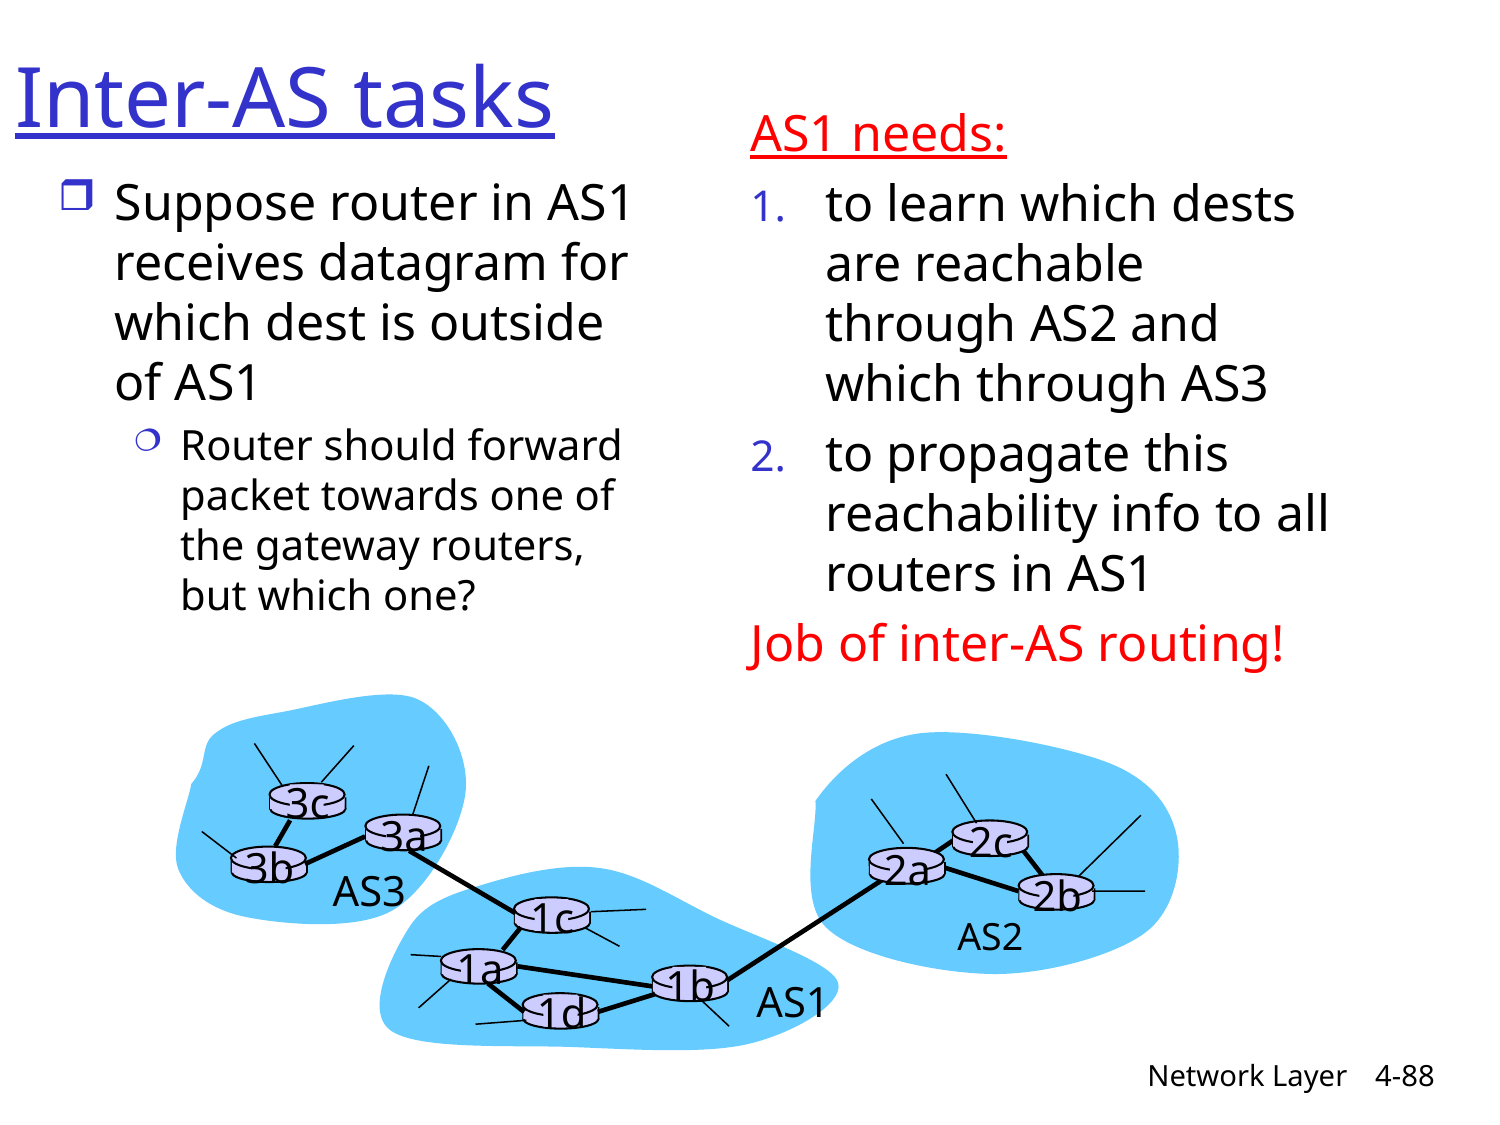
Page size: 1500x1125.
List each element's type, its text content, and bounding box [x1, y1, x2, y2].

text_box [168, 685, 1184, 1055]
slide_number 4-88 [1338, 1049, 1451, 1125]
list Suppose router in AS1 receives datagram for which dest is outside of AS1 Router should forward packet towards one of the gateway routers, but which one? [42, 162, 669, 643]
footer Network Layer [887, 1049, 1338, 1125]
list AS1 needs: to learn which dests are reachable through AS2 and which through AS3 to propagate this reachability info to all routers in AS1 Job of inter-AS routing! [735, 93, 1361, 857]
title Inter-AS tasks [0, 0, 1276, 188]
